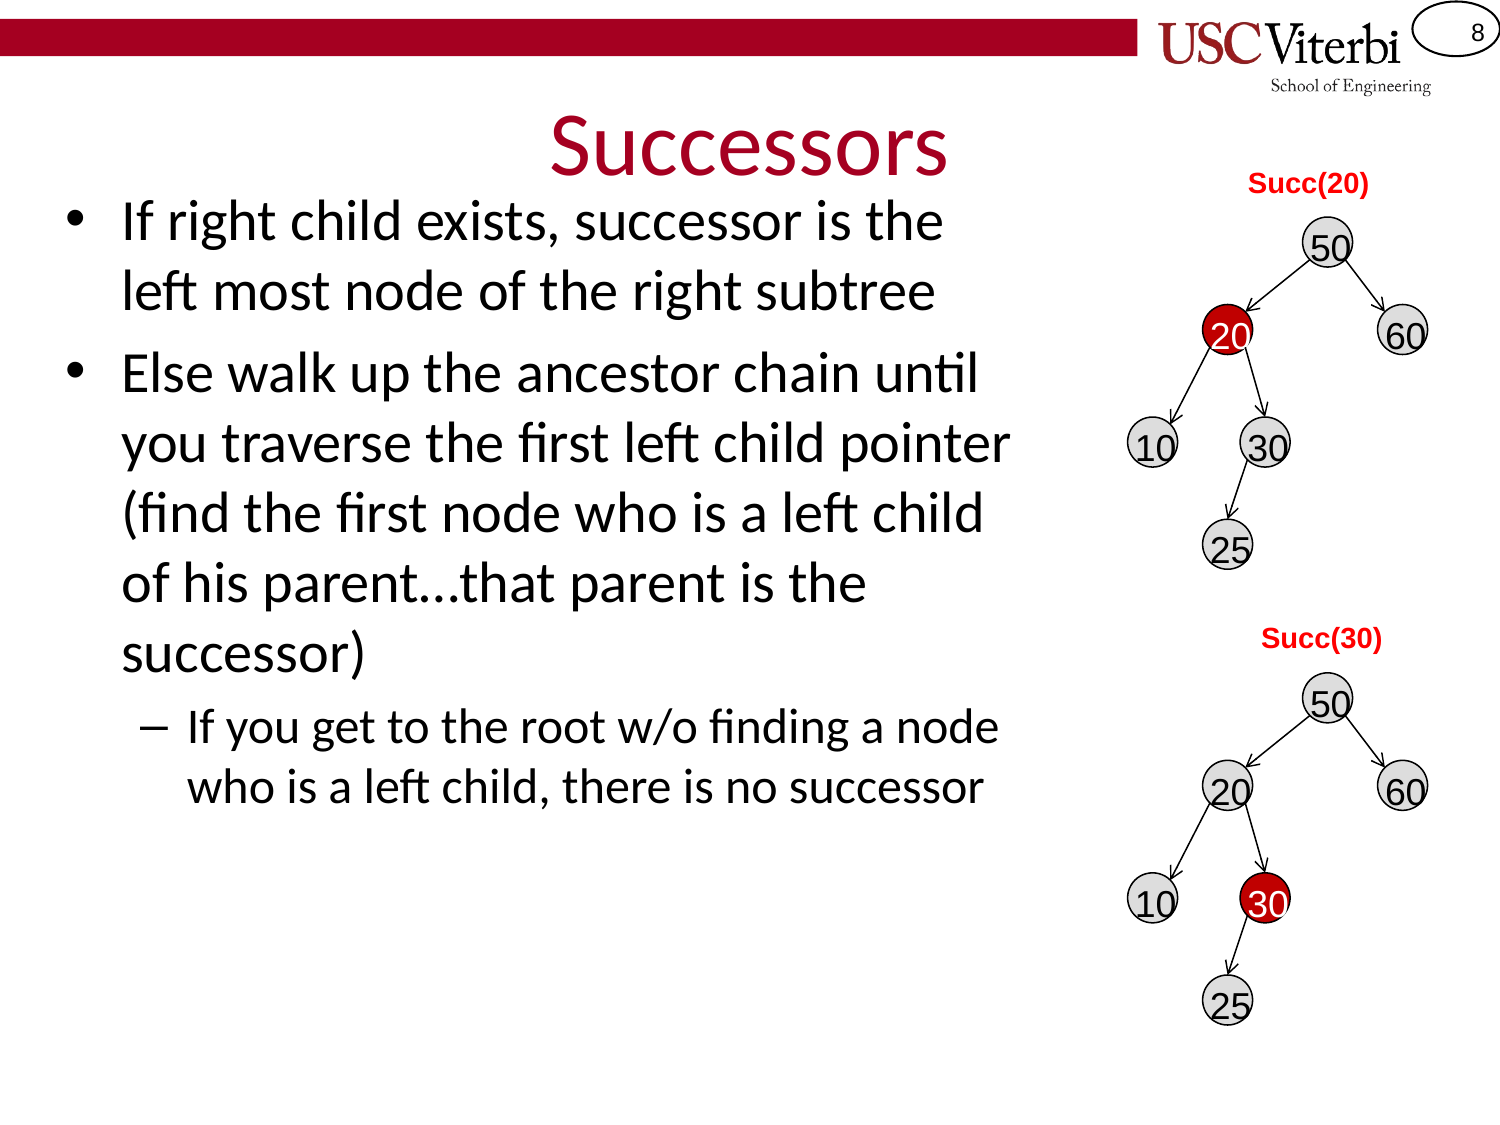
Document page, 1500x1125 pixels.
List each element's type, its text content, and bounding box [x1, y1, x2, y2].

text_box 20 [1202, 304, 1253, 355]
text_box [1345, 715, 1386, 768]
text_box 25 [1202, 519, 1253, 570]
text_box 50 [1302, 217, 1353, 268]
picture [1414, 3, 1463, 55]
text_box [1151, 821, 1229, 862]
title Successors [75, 45, 1425, 233]
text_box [1251, 253, 1304, 319]
picture [1125, 0, 1447, 45]
text_box 30 [1240, 417, 1291, 468]
text_box 10 [1127, 417, 1178, 468]
text_box 10 [1127, 872, 1178, 923]
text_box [1227, 459, 1248, 520]
list If right child exists, successor is the left most node of the right subtree Else walk up the ancestor chain until you traverse the first left child pointer (find the first node who is a left child of his parent…that parent is the successor) If you get to the root w/o finding a node who is a left child, there is no successor [50, 174, 1050, 525]
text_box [1151, 365, 1229, 406]
text_box 60 [1377, 304, 1428, 355]
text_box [1227, 915, 1248, 976]
text_box 20 [1202, 760, 1253, 811]
text_box 50 [1302, 672, 1353, 723]
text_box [1251, 709, 1304, 775]
picture [1425, 50, 1463, 119]
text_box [1345, 259, 1386, 313]
text_box 25 [1202, 975, 1253, 1026]
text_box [1232, 371, 1291, 393]
text_box 30 [1240, 872, 1291, 923]
text_box Succ(20) [1190, 156, 1428, 207]
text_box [1232, 827, 1291, 849]
text_box 60 [1377, 760, 1428, 811]
text_box Succ(30) [1216, 612, 1428, 663]
